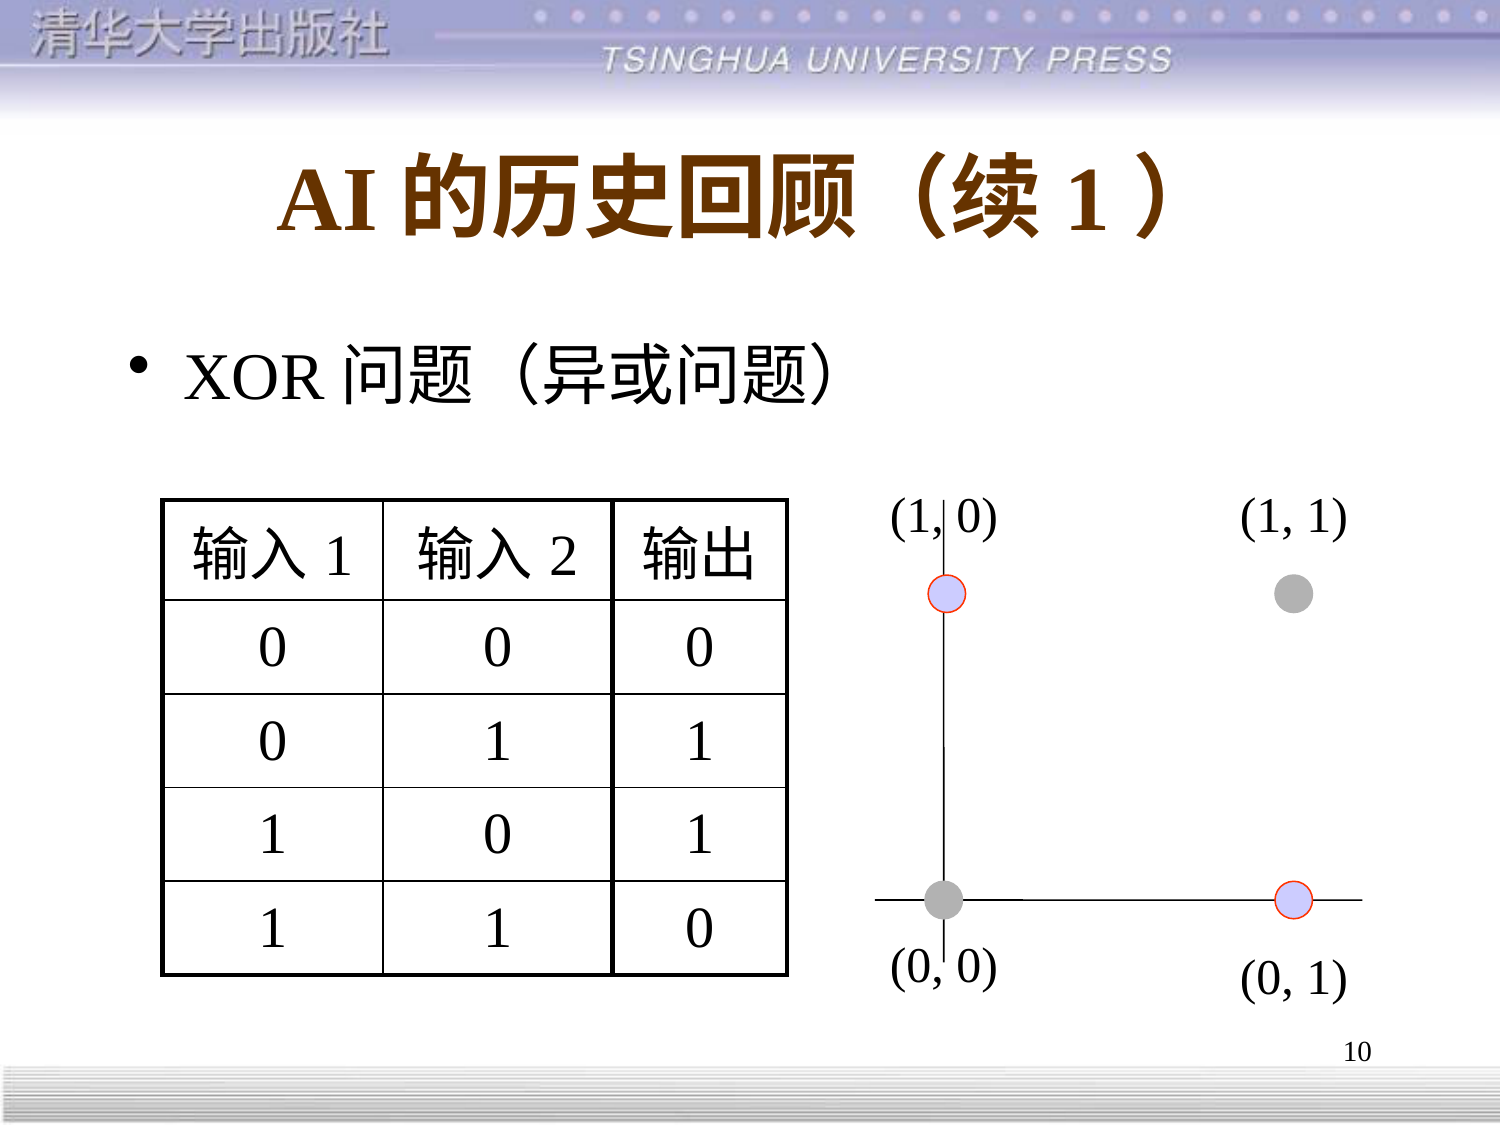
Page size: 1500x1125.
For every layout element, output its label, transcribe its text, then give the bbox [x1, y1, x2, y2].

table_header 输出 [615, 502, 785, 599]
table_cell 0 [165, 695, 382, 787]
table_header 输入2 [384, 502, 610, 599]
table_header 输入1 [165, 502, 382, 599]
table_cell 0 [615, 601, 785, 693]
table_cell 1 [384, 882, 610, 973]
list XOR问题（异或问题） [112, 324, 1388, 1001]
table_cell 1 [615, 695, 785, 787]
table_cell 0 [384, 601, 610, 693]
table_cell 1 [384, 695, 610, 787]
table_cell 1 [165, 882, 382, 973]
title AI的历史回顾（续1） [112, 99, 1388, 288]
picture [0, 0, 1500, 1125]
table_cell 1 [165, 788, 382, 880]
table_cell 0 [615, 882, 785, 973]
table_cell 0 [384, 788, 610, 880]
slide_number 10 [1074, 1024, 1388, 1101]
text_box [874, 474, 1401, 1013]
table_cell 0 [165, 601, 382, 693]
table_cell 1 [615, 788, 785, 880]
